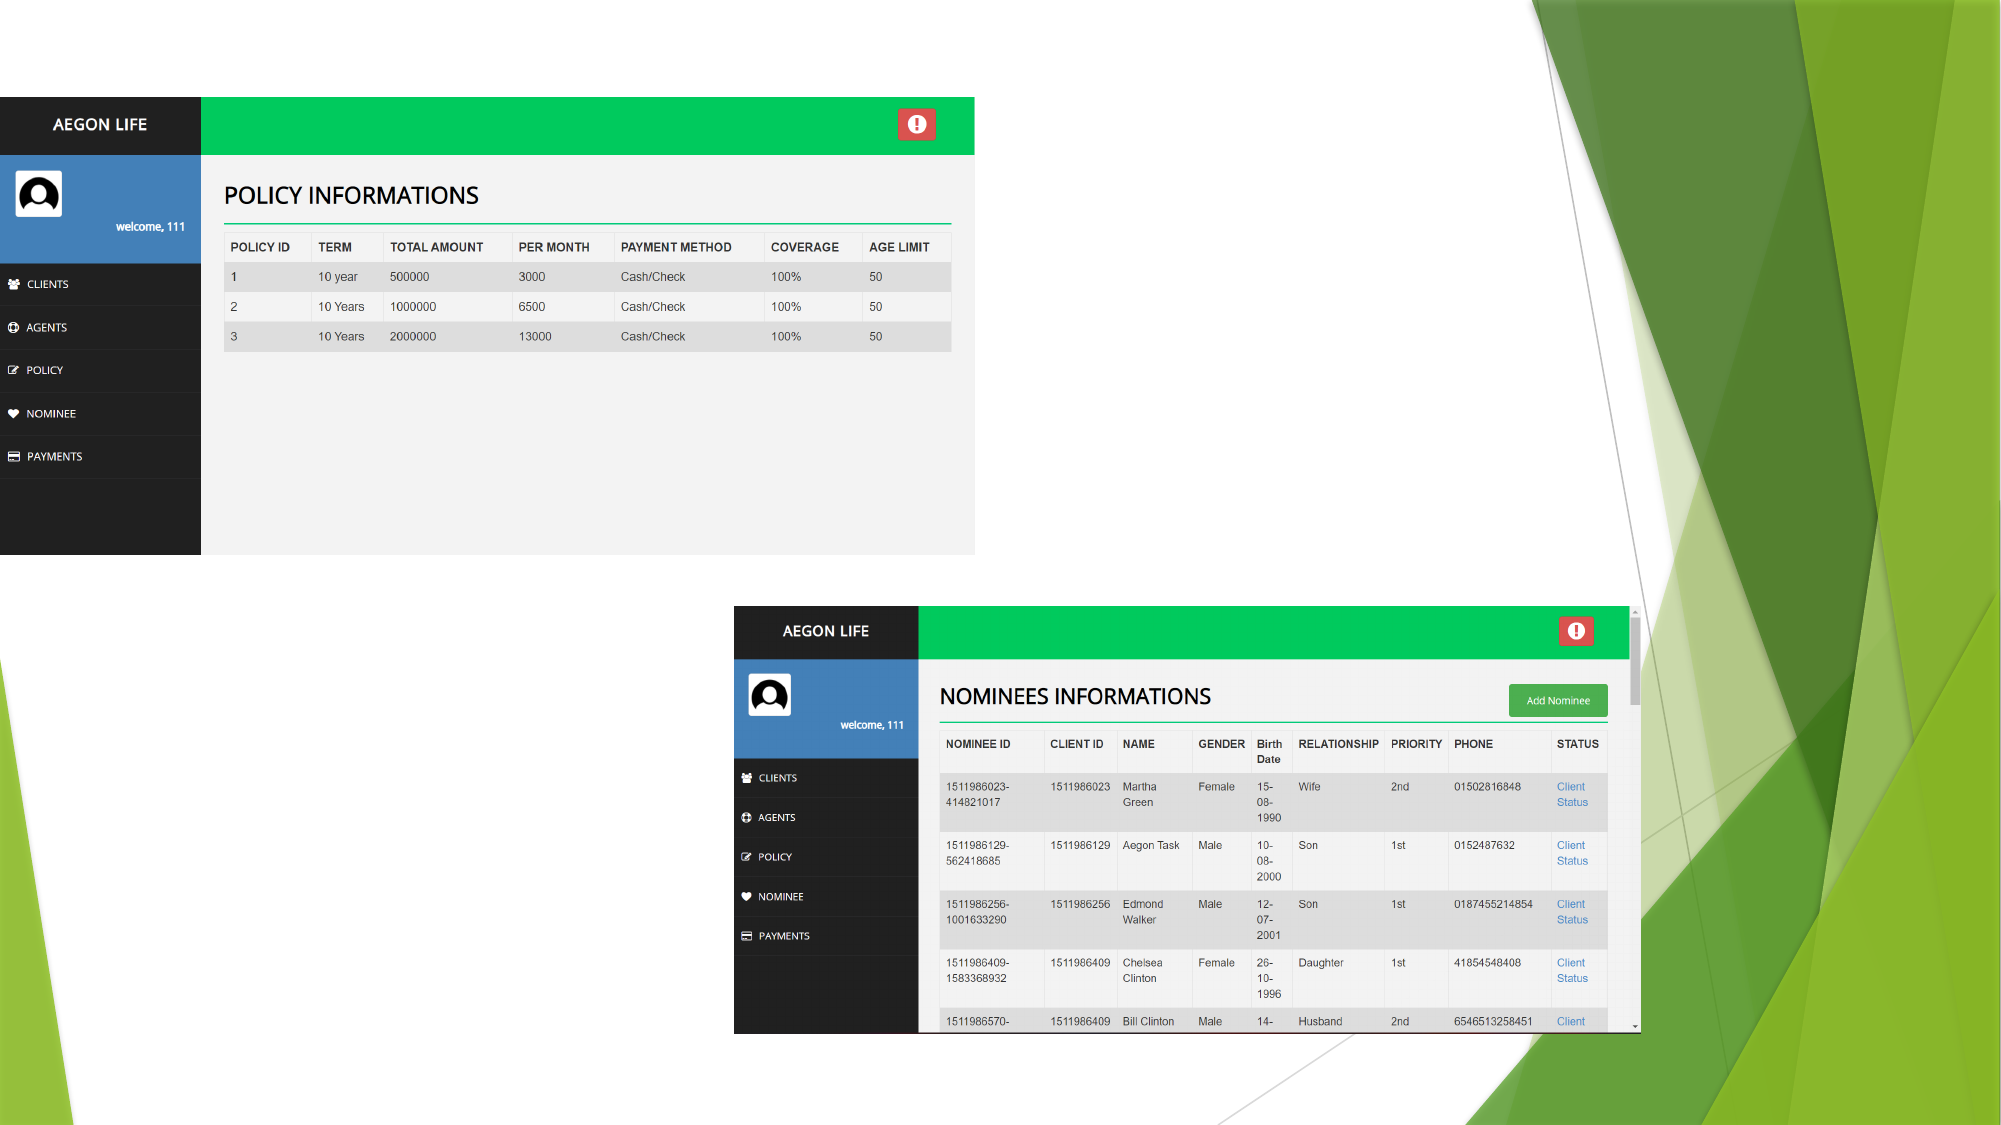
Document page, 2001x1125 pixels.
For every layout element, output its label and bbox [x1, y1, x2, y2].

picture [733, 606, 1642, 1034]
picture [0, 97, 975, 555]
